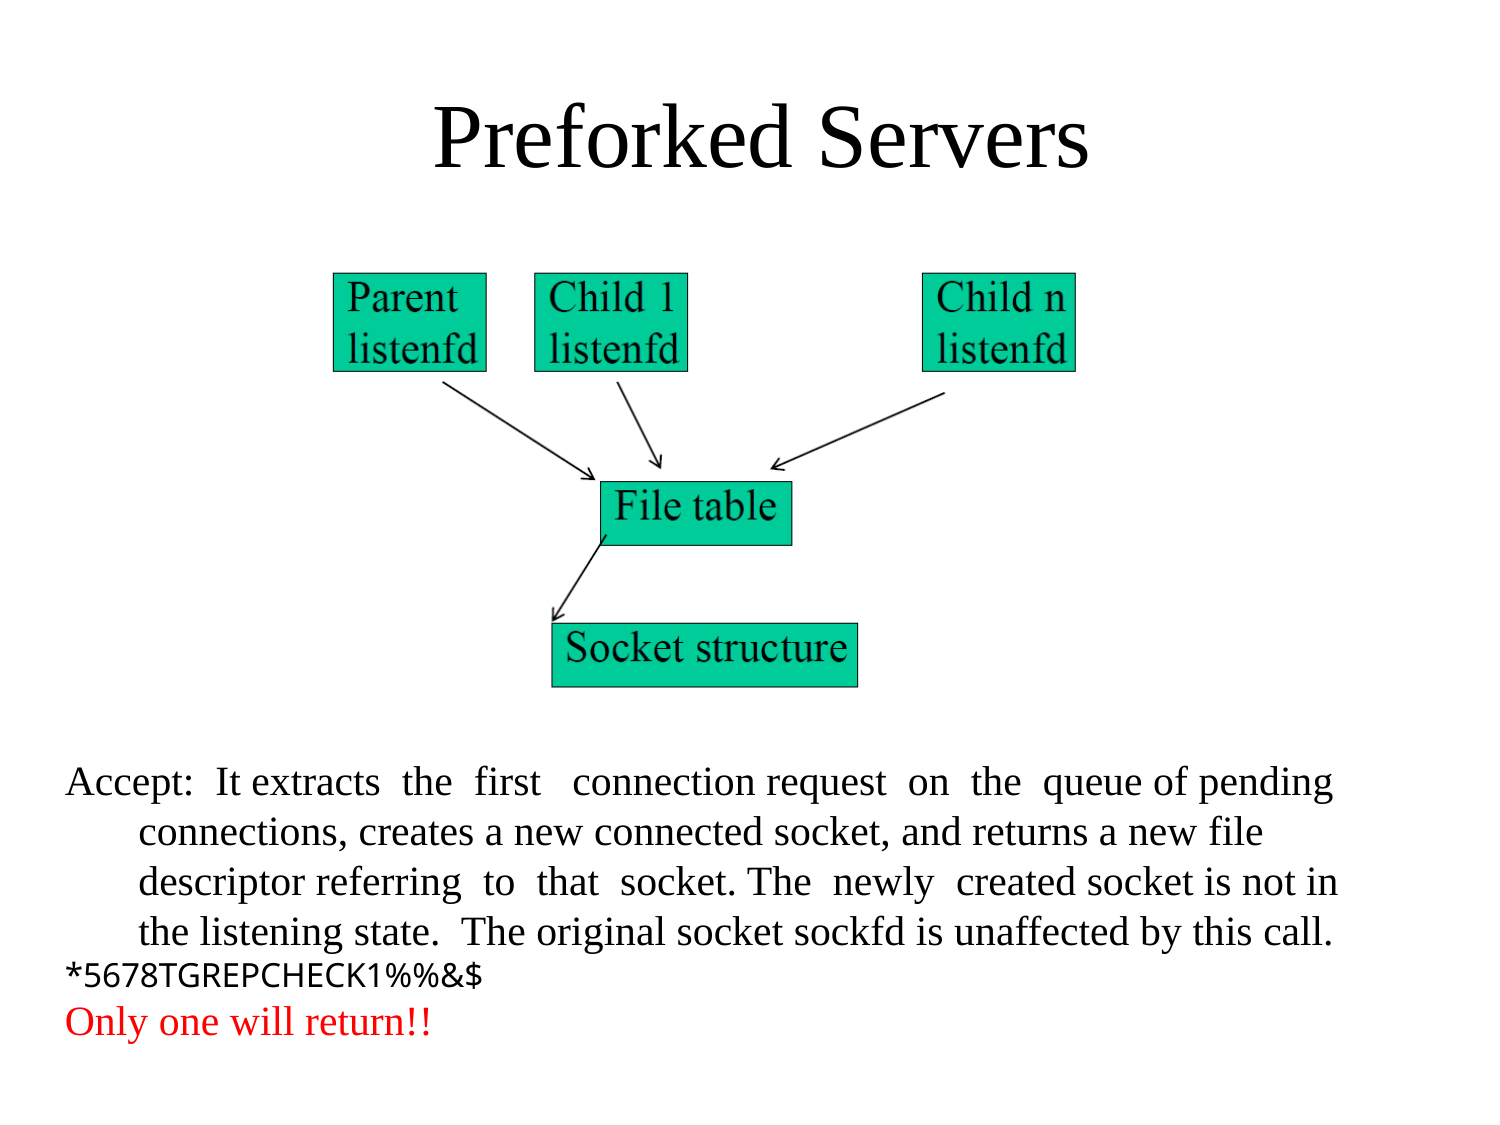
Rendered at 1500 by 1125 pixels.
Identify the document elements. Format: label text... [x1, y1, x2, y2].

title Preforked Servers [125, 37, 1400, 225]
picture [262, 212, 1261, 819]
text_box Accept: It extracts the first connection request on the queue of pending connections, creates a new connected socket, and returns a new file descriptor referring to that socket. The newly created socket is not in the listening state. The original socket sockfd is unaffected by this call. *5678TGREPCHECK1%%&$ Only one will return!! [49, 746, 1400, 1112]
